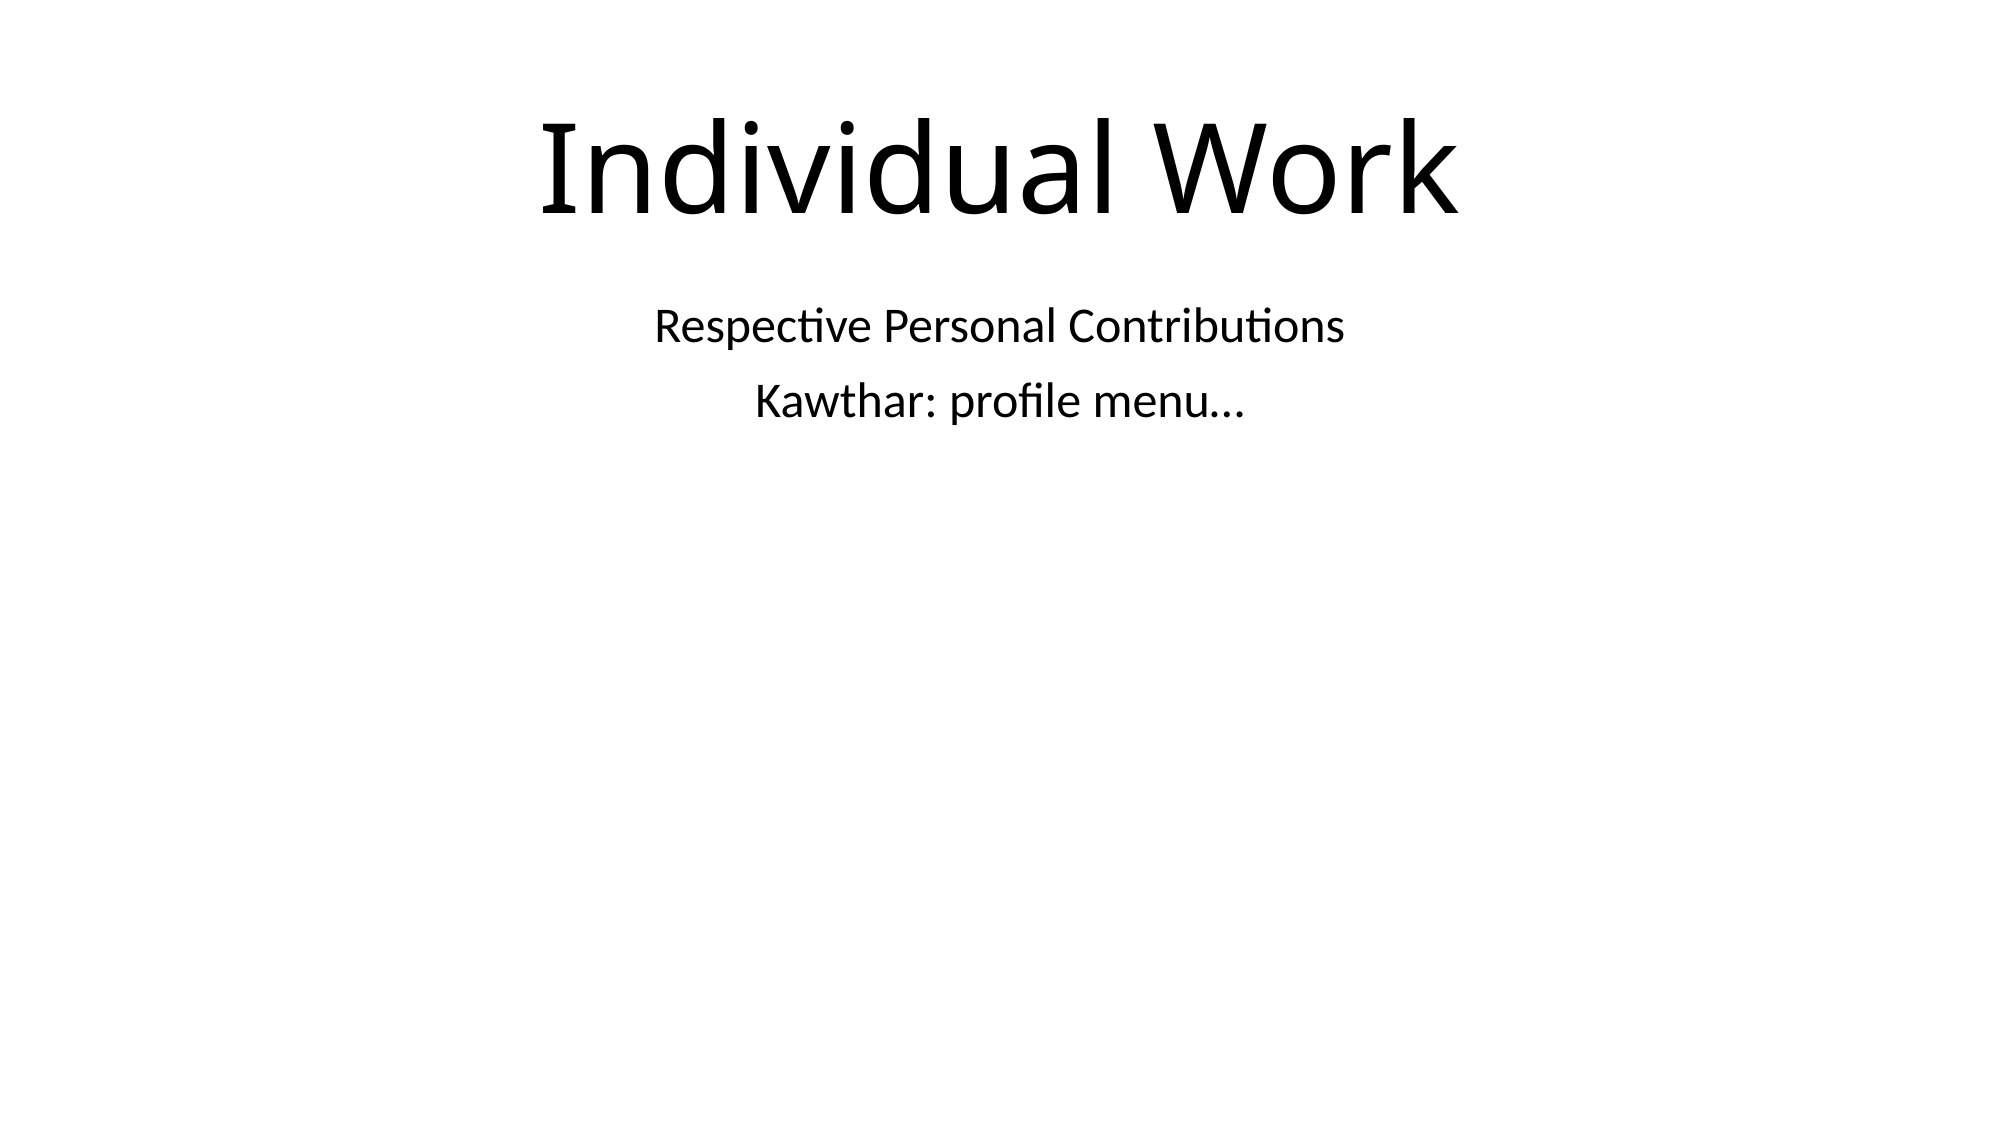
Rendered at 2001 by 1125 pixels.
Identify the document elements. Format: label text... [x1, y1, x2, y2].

title Individual Work [249, 80, 1750, 248]
subtitle Respective Personal Contributions Kawthar: profile menu… [249, 291, 1750, 863]
